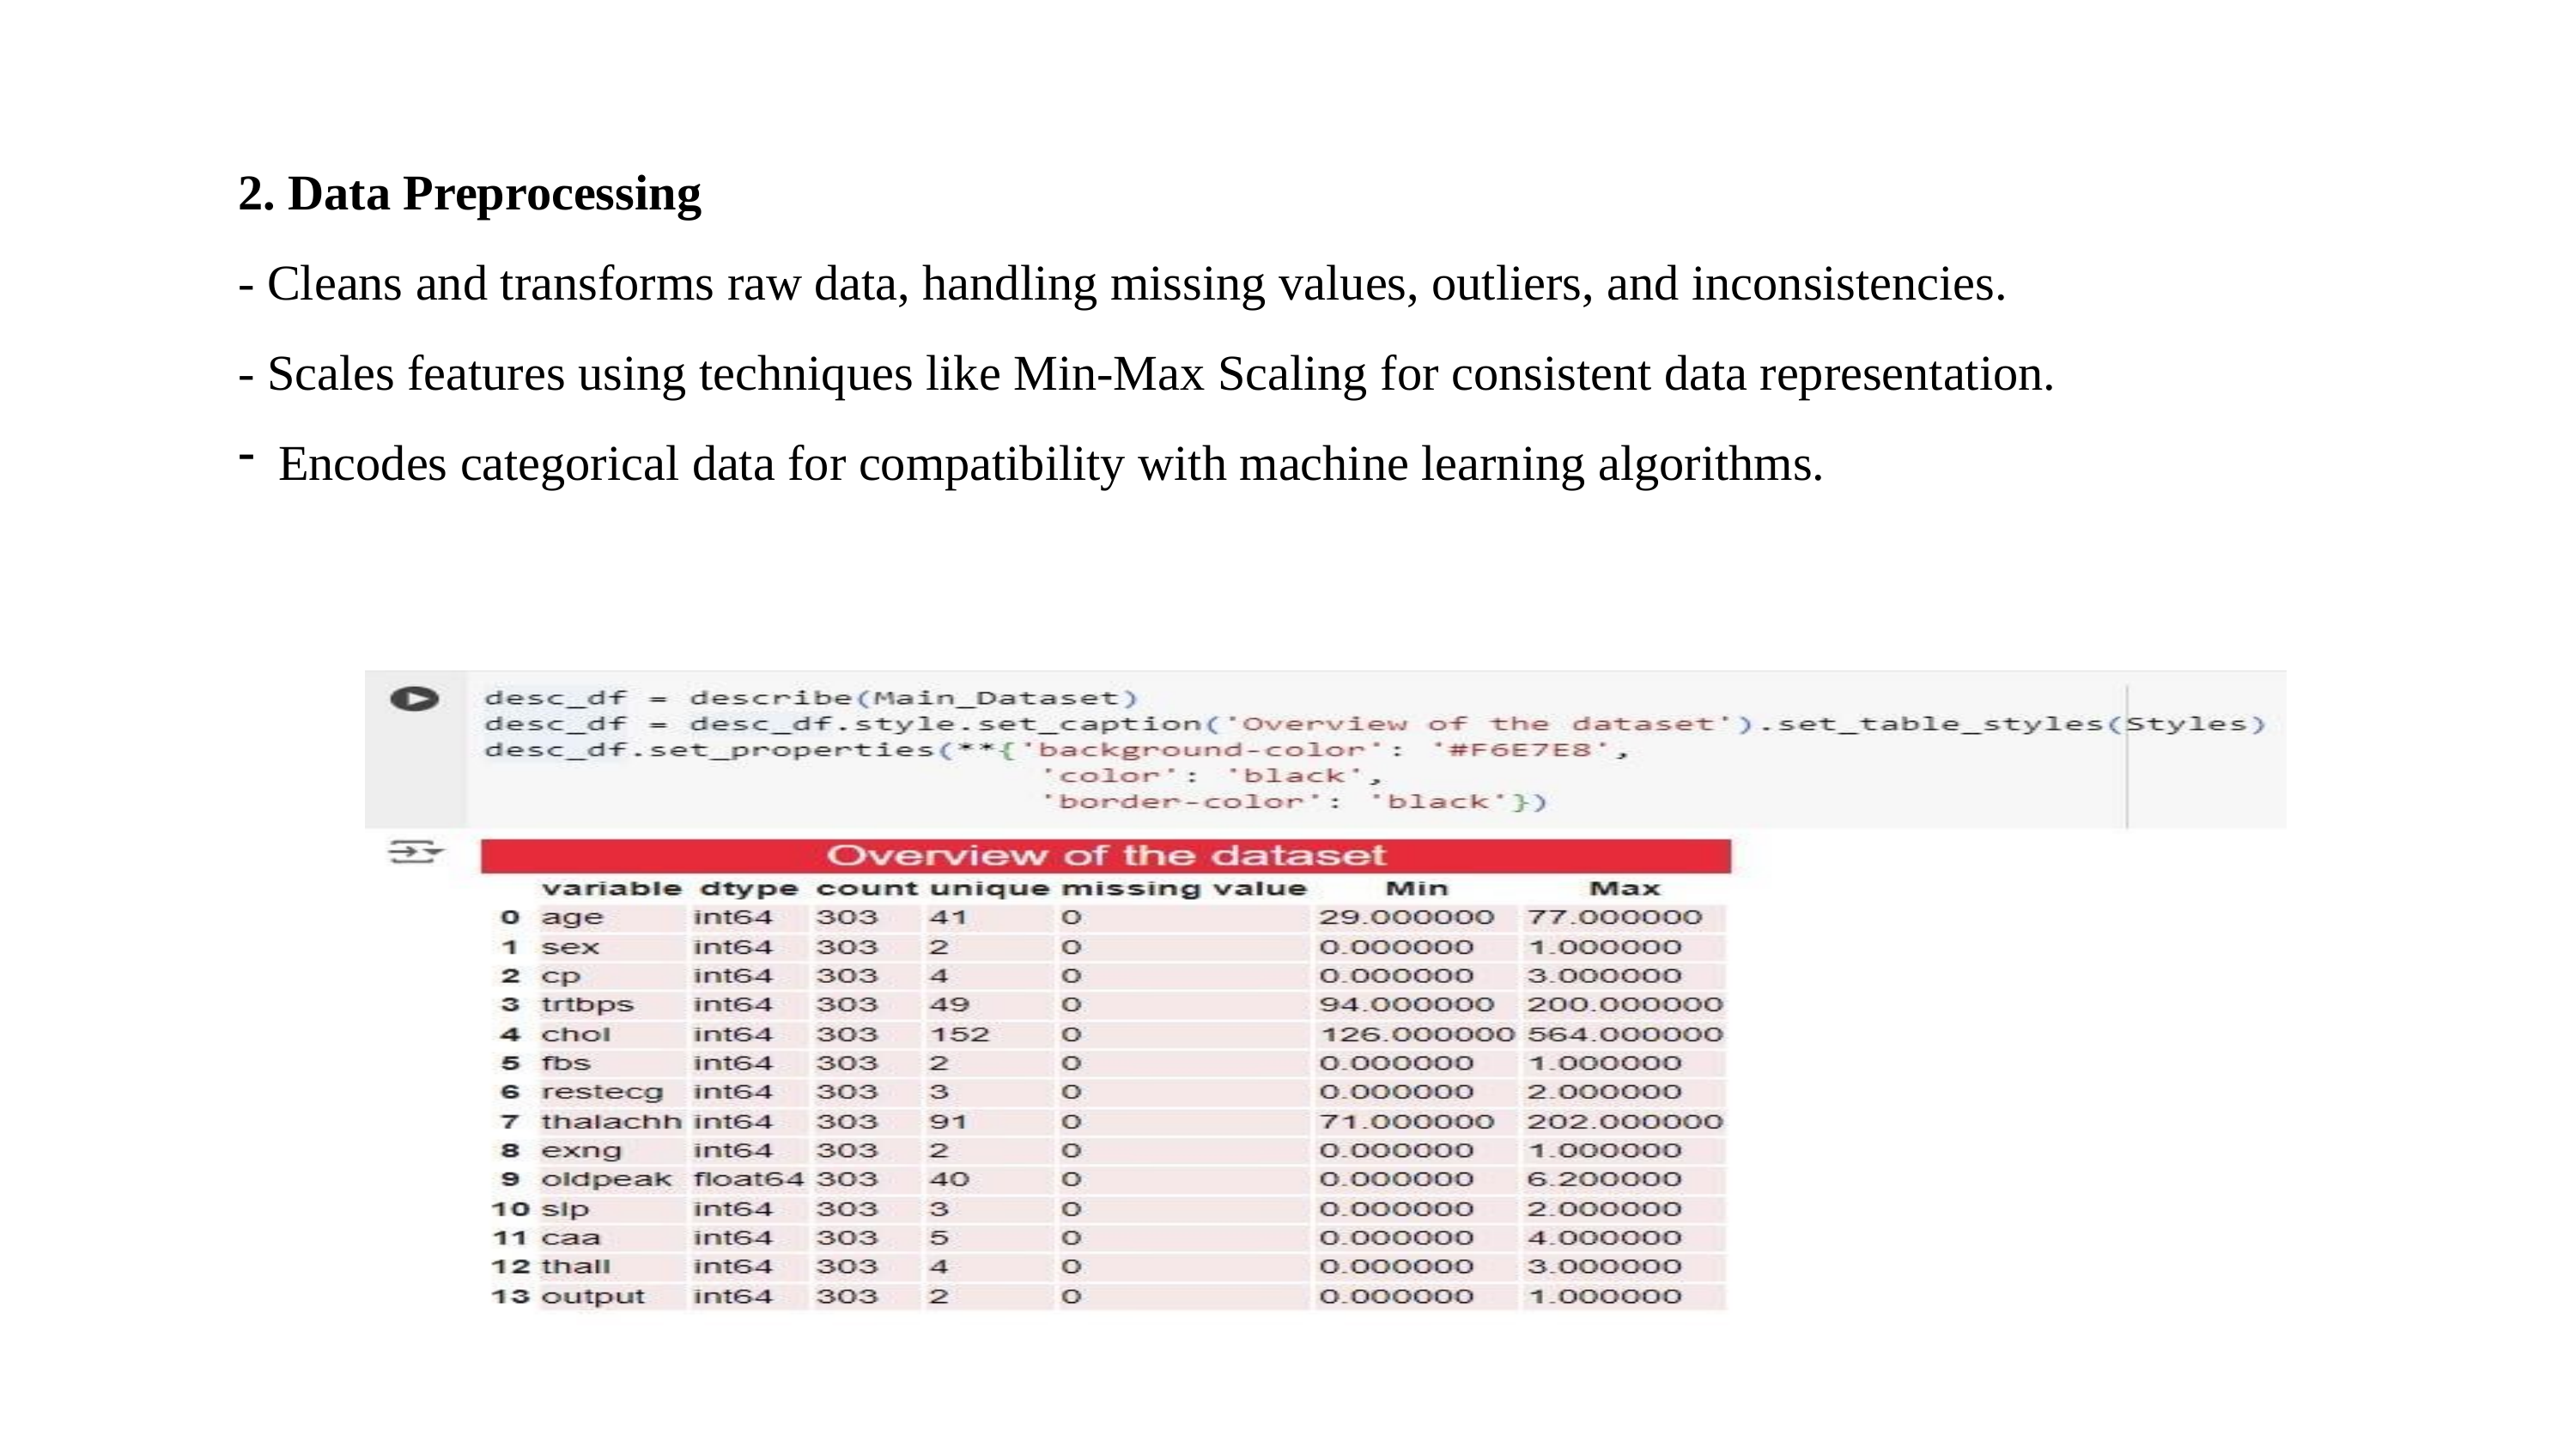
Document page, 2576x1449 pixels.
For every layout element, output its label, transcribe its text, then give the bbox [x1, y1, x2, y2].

text_box 2. Data Preprocessing - Cleans and transforms raw data, handling missing values, outliers, and inconsistencies. - Scales features using techniques like Min-Max Scaling for consistent data representation. Encodes categorical data for compatibility with machine learning algorithms. [225, 123, 2415, 1449]
picture [364, 670, 2287, 1325]
